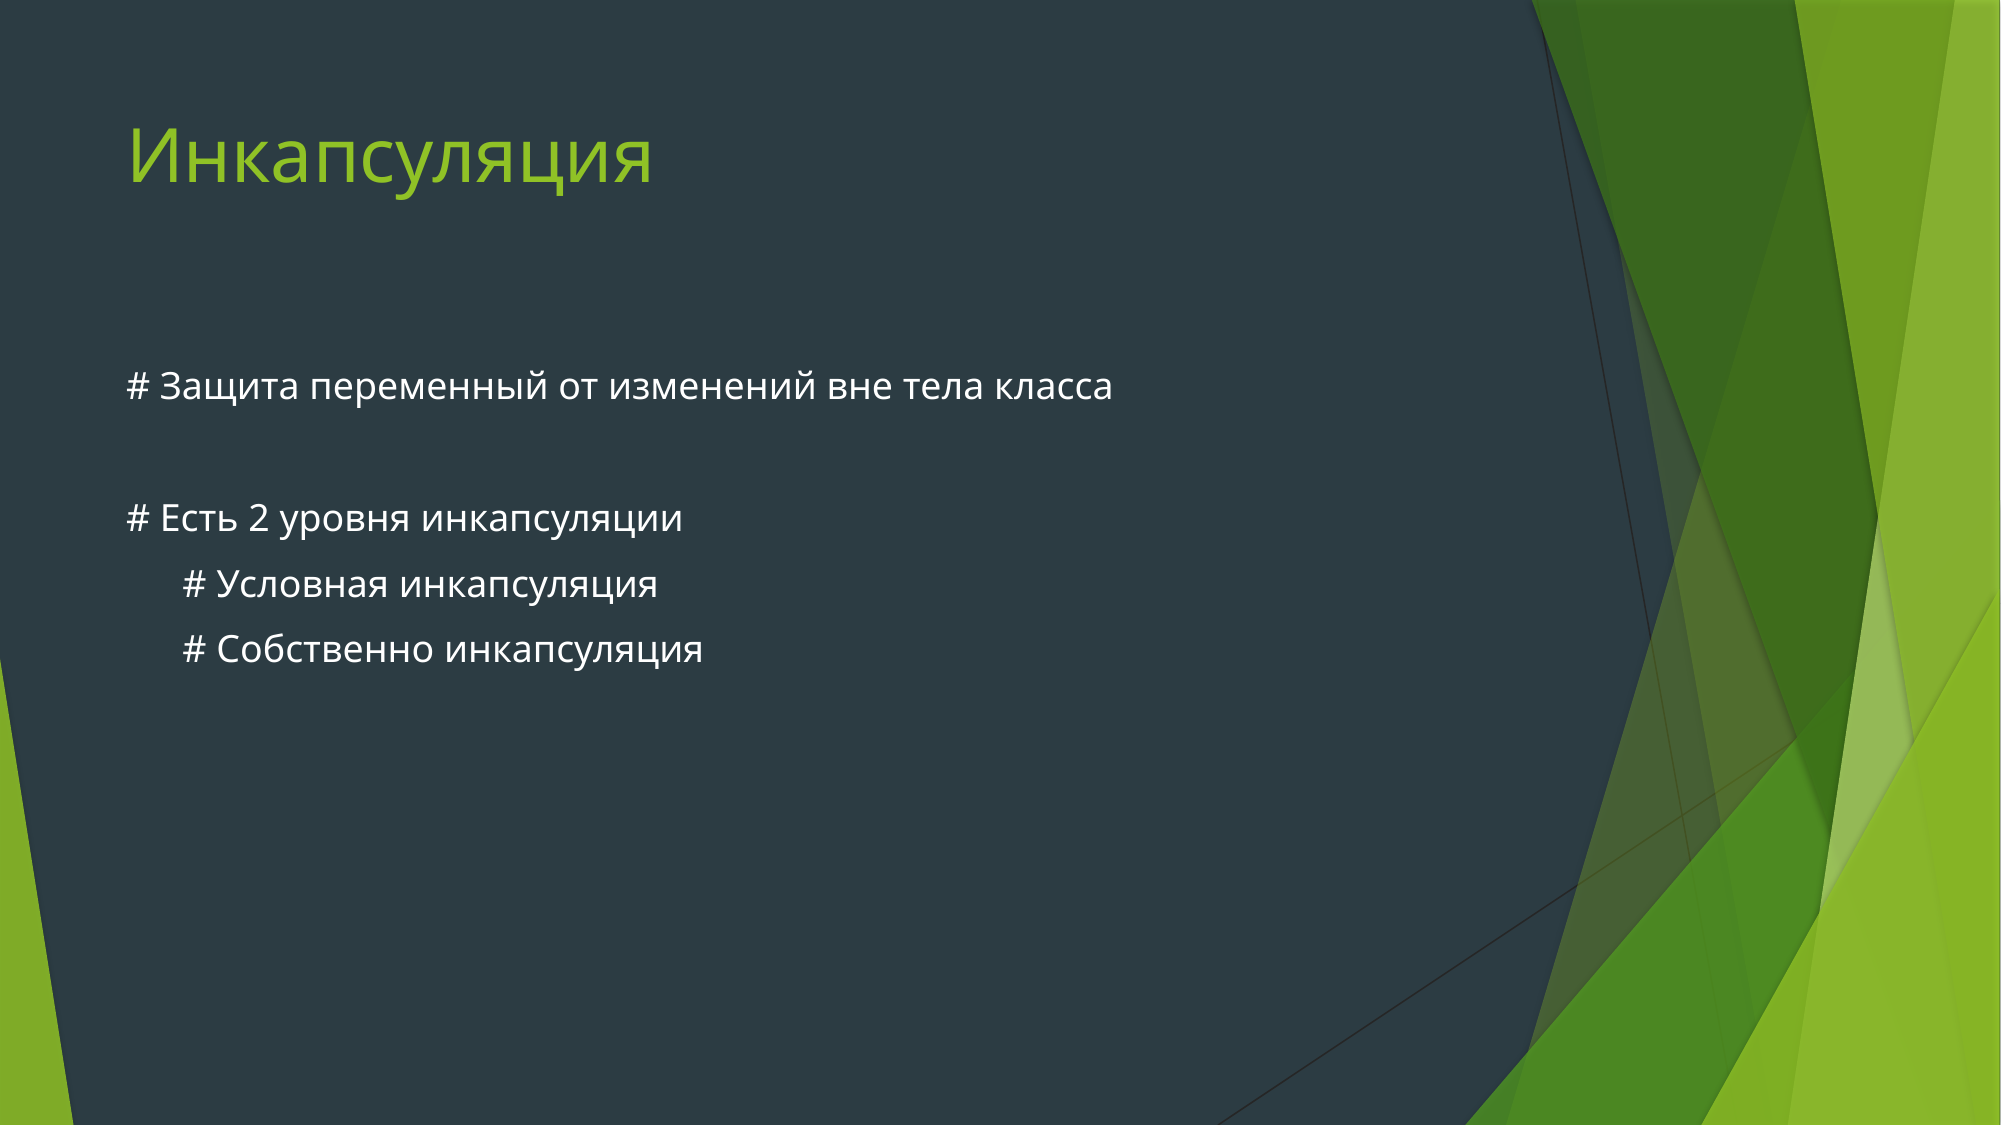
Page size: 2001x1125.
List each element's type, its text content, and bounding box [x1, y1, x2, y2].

list # Защита переменный от изменений вне тела класса # Есть 2 уровня инкапсуляции # Условная инкапсуляция # Собственно инкапсуляция [111, 354, 1522, 992]
title Инкапсуляция [111, 99, 1522, 317]
